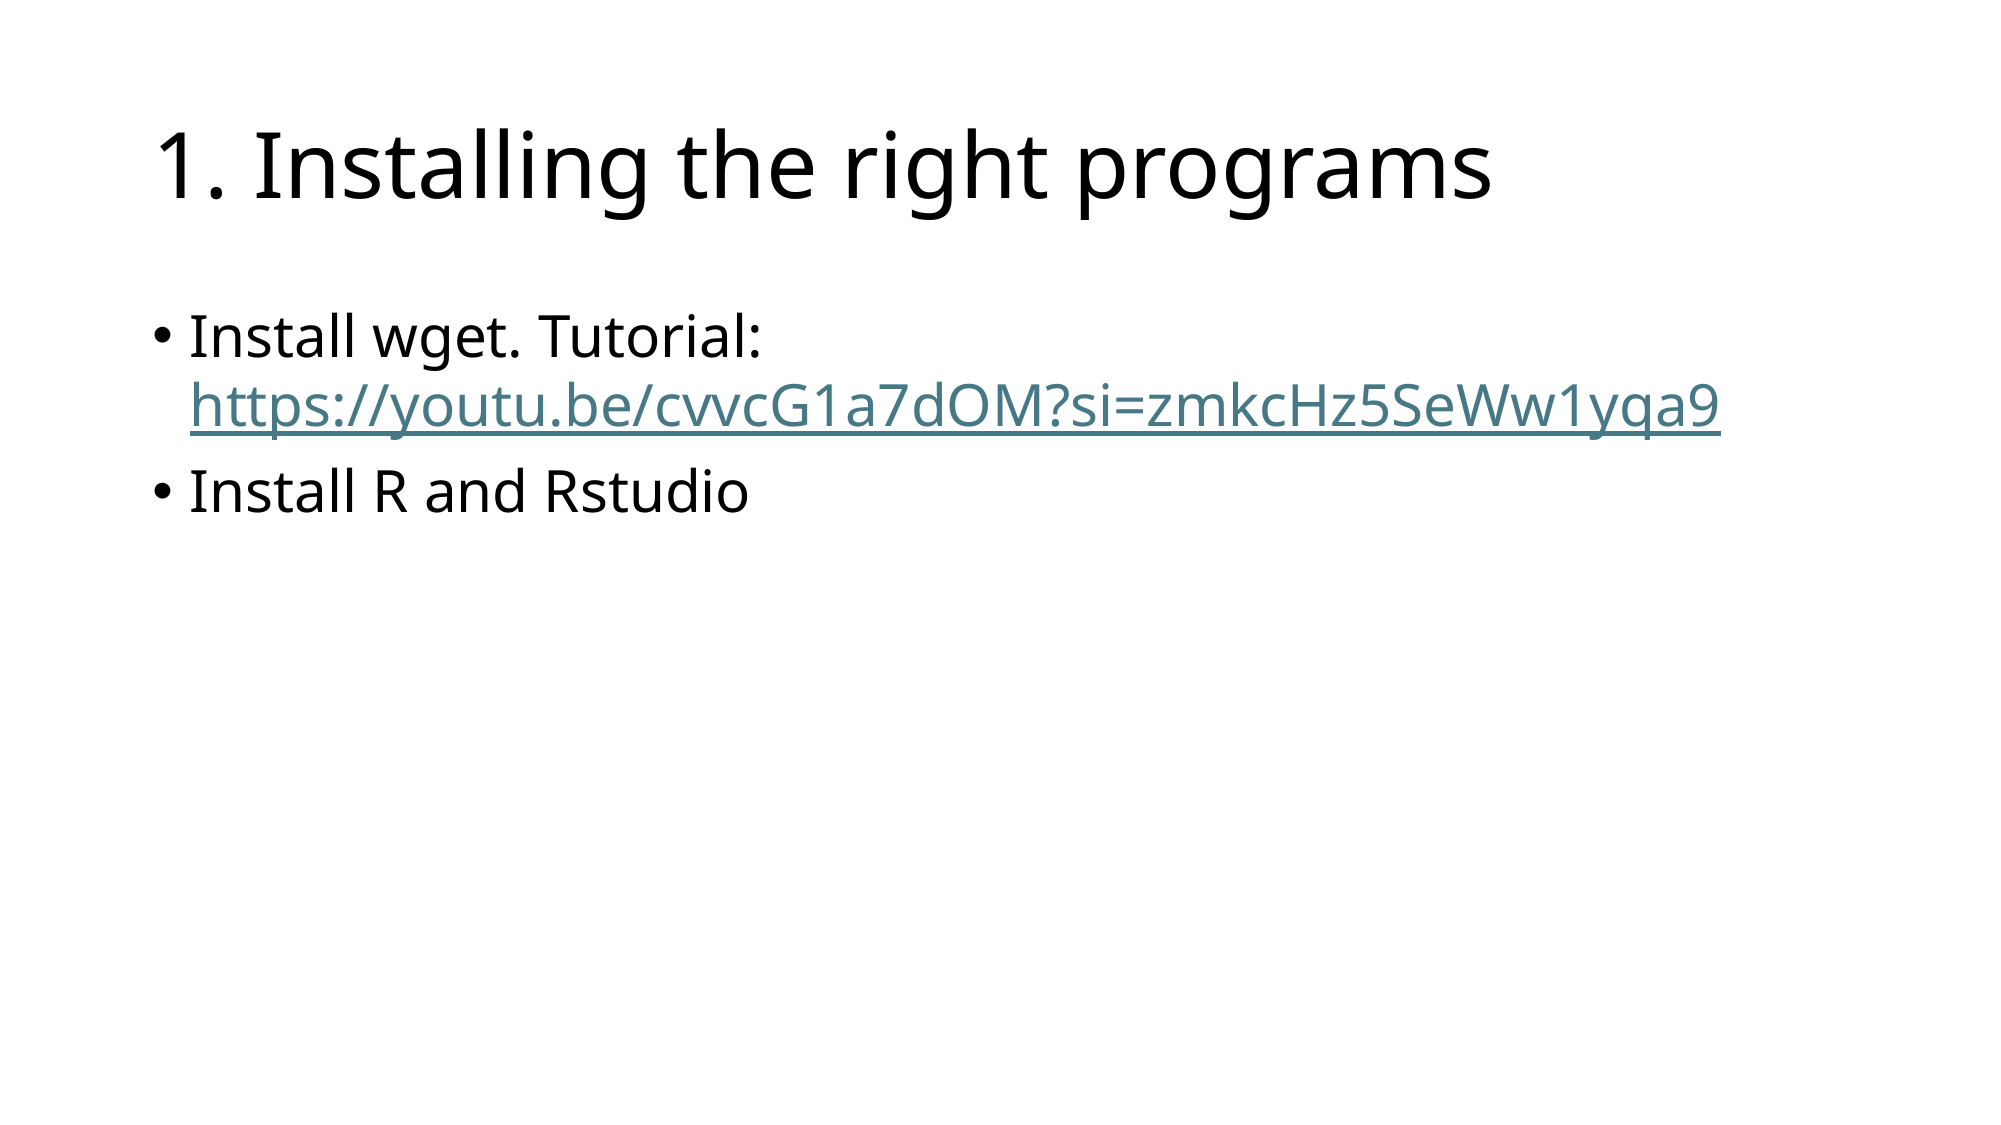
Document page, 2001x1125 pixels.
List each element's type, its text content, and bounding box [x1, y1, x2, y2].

list Install wget. Tutorial: https://youtu.be/cvvcG1a7dOM?si=zmkcHz5SeWw1yqa9 Install R and Rstudio [137, 299, 1863, 1014]
title 1. Installing the right programs [137, 59, 1863, 278]
